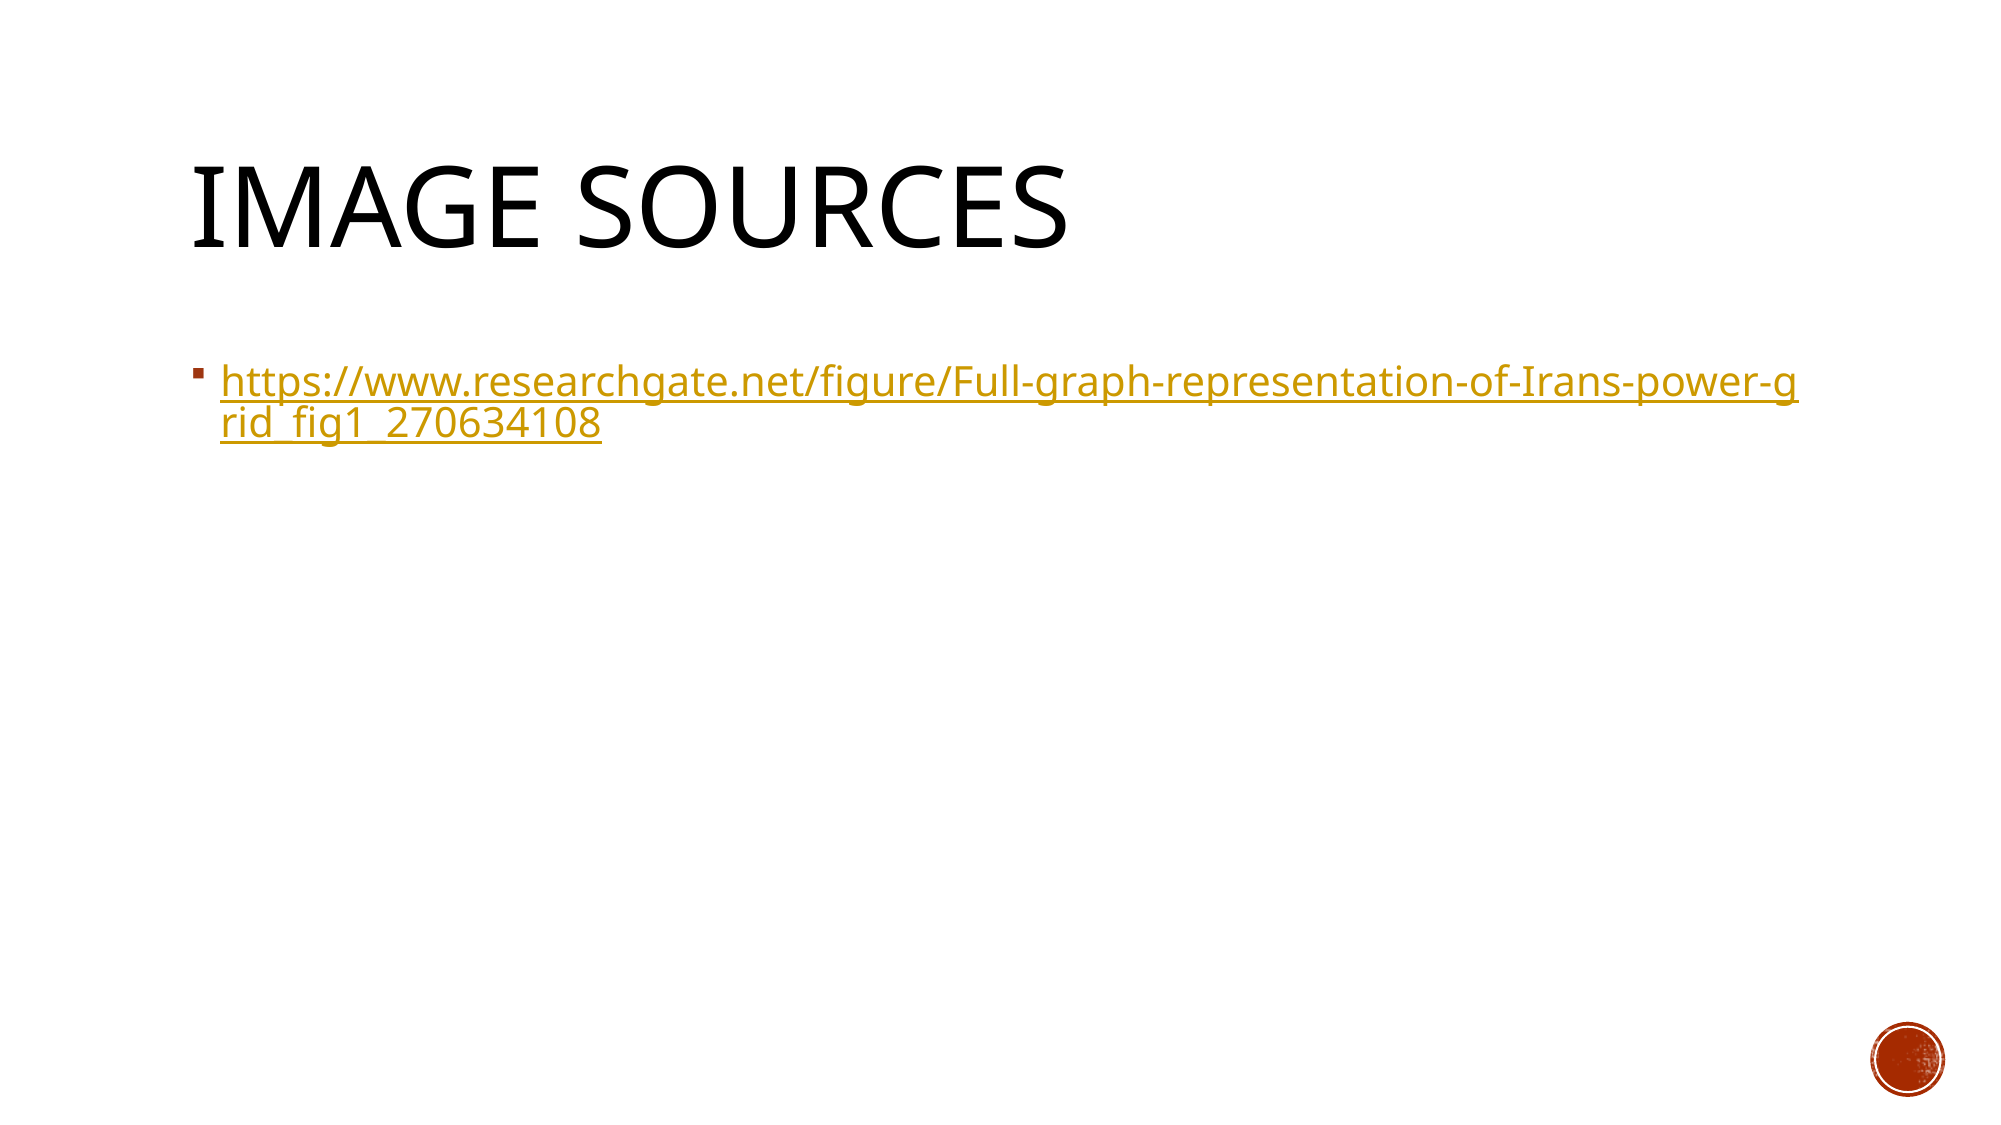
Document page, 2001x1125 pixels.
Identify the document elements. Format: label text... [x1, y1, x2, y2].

list https://www.researchgate.net/figure/Full-graph-representation-of-Irans-power-grid_fig1_270634108 [175, 348, 1826, 1013]
title Image sources [175, 79, 1826, 344]
